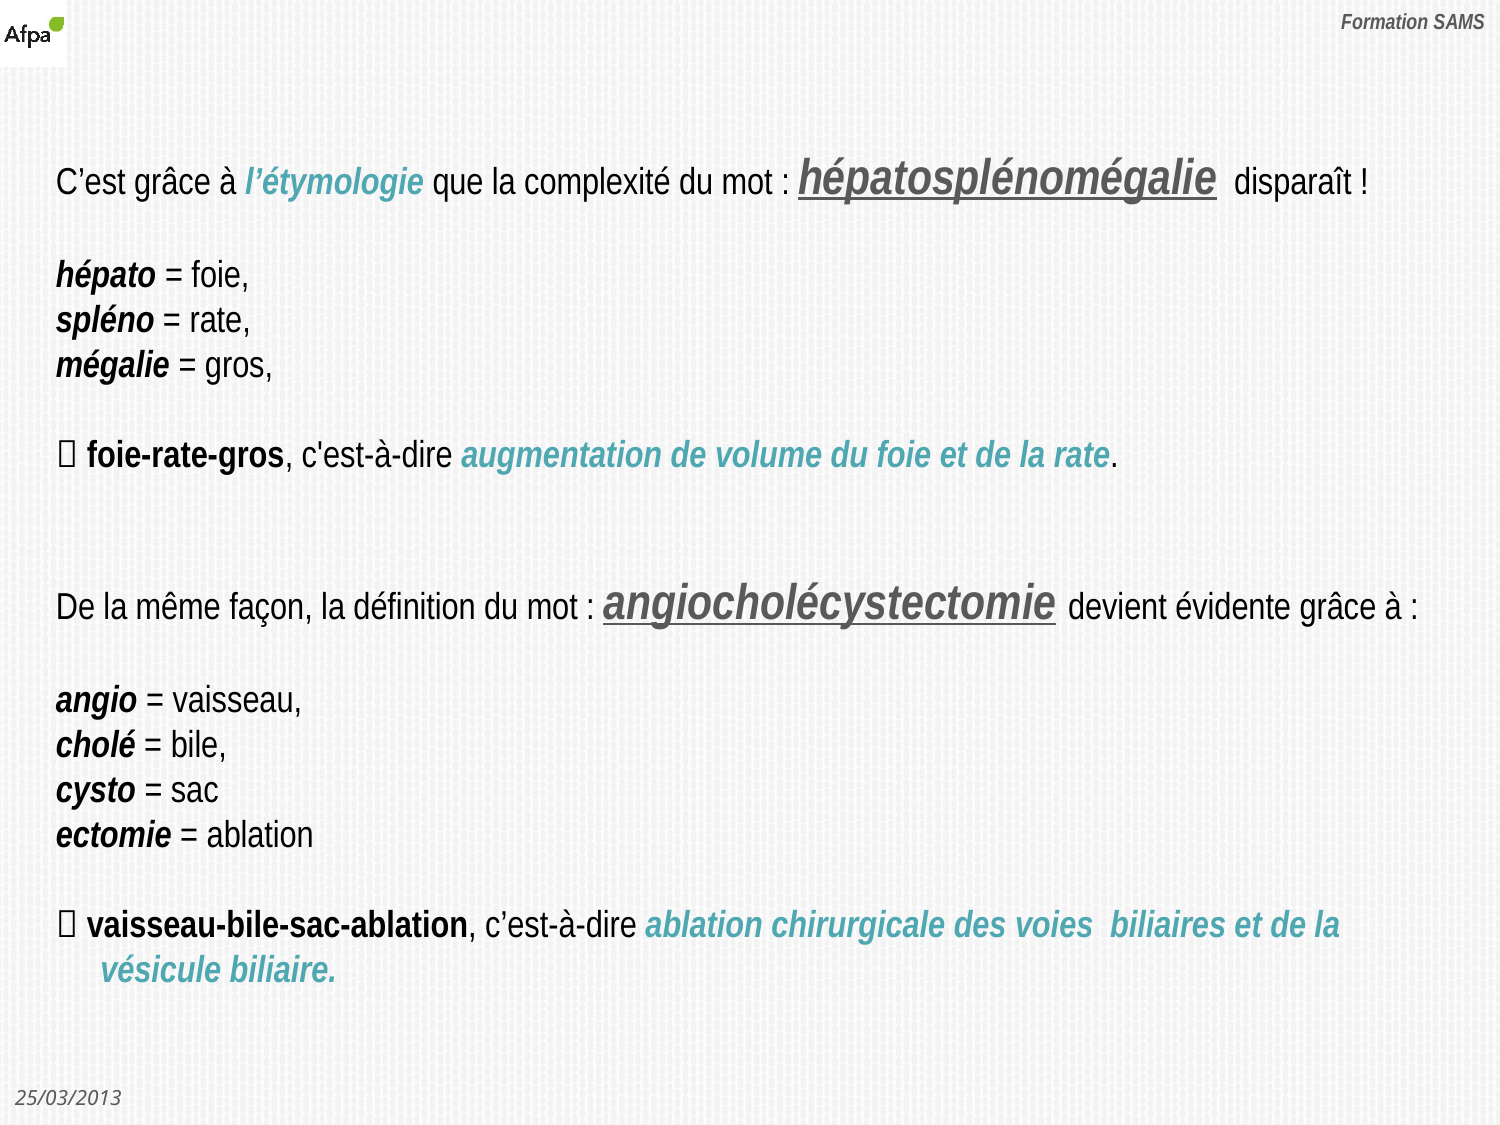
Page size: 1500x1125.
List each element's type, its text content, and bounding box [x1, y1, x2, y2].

footer Formation SAMS [1293, 0, 1500, 48]
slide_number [0, 1077, 172, 1125]
picture [0, 0, 67, 67]
text_box C’est grâce à l’étymologie que la complexité du mot : hépatosplénomégalie disparaît ! hépato = foie, spléno = rate, mégalie = gros,  foie-rate-gros, c'est-à-dire augmentation de volume du foie et de la rate. [41, 137, 1471, 482]
text_box De la même façon, la définition du mot : angiocholécystectomie devient évidente grâce à : angio = vaisseau, cholé = bile, cysto = sac ectomie = ablation  vaisseau-bile-sac-ablation, c’est-à-dire ablation chirurgicale des voies biliaires et de la vésicule biliaire. [41, 562, 1447, 998]
